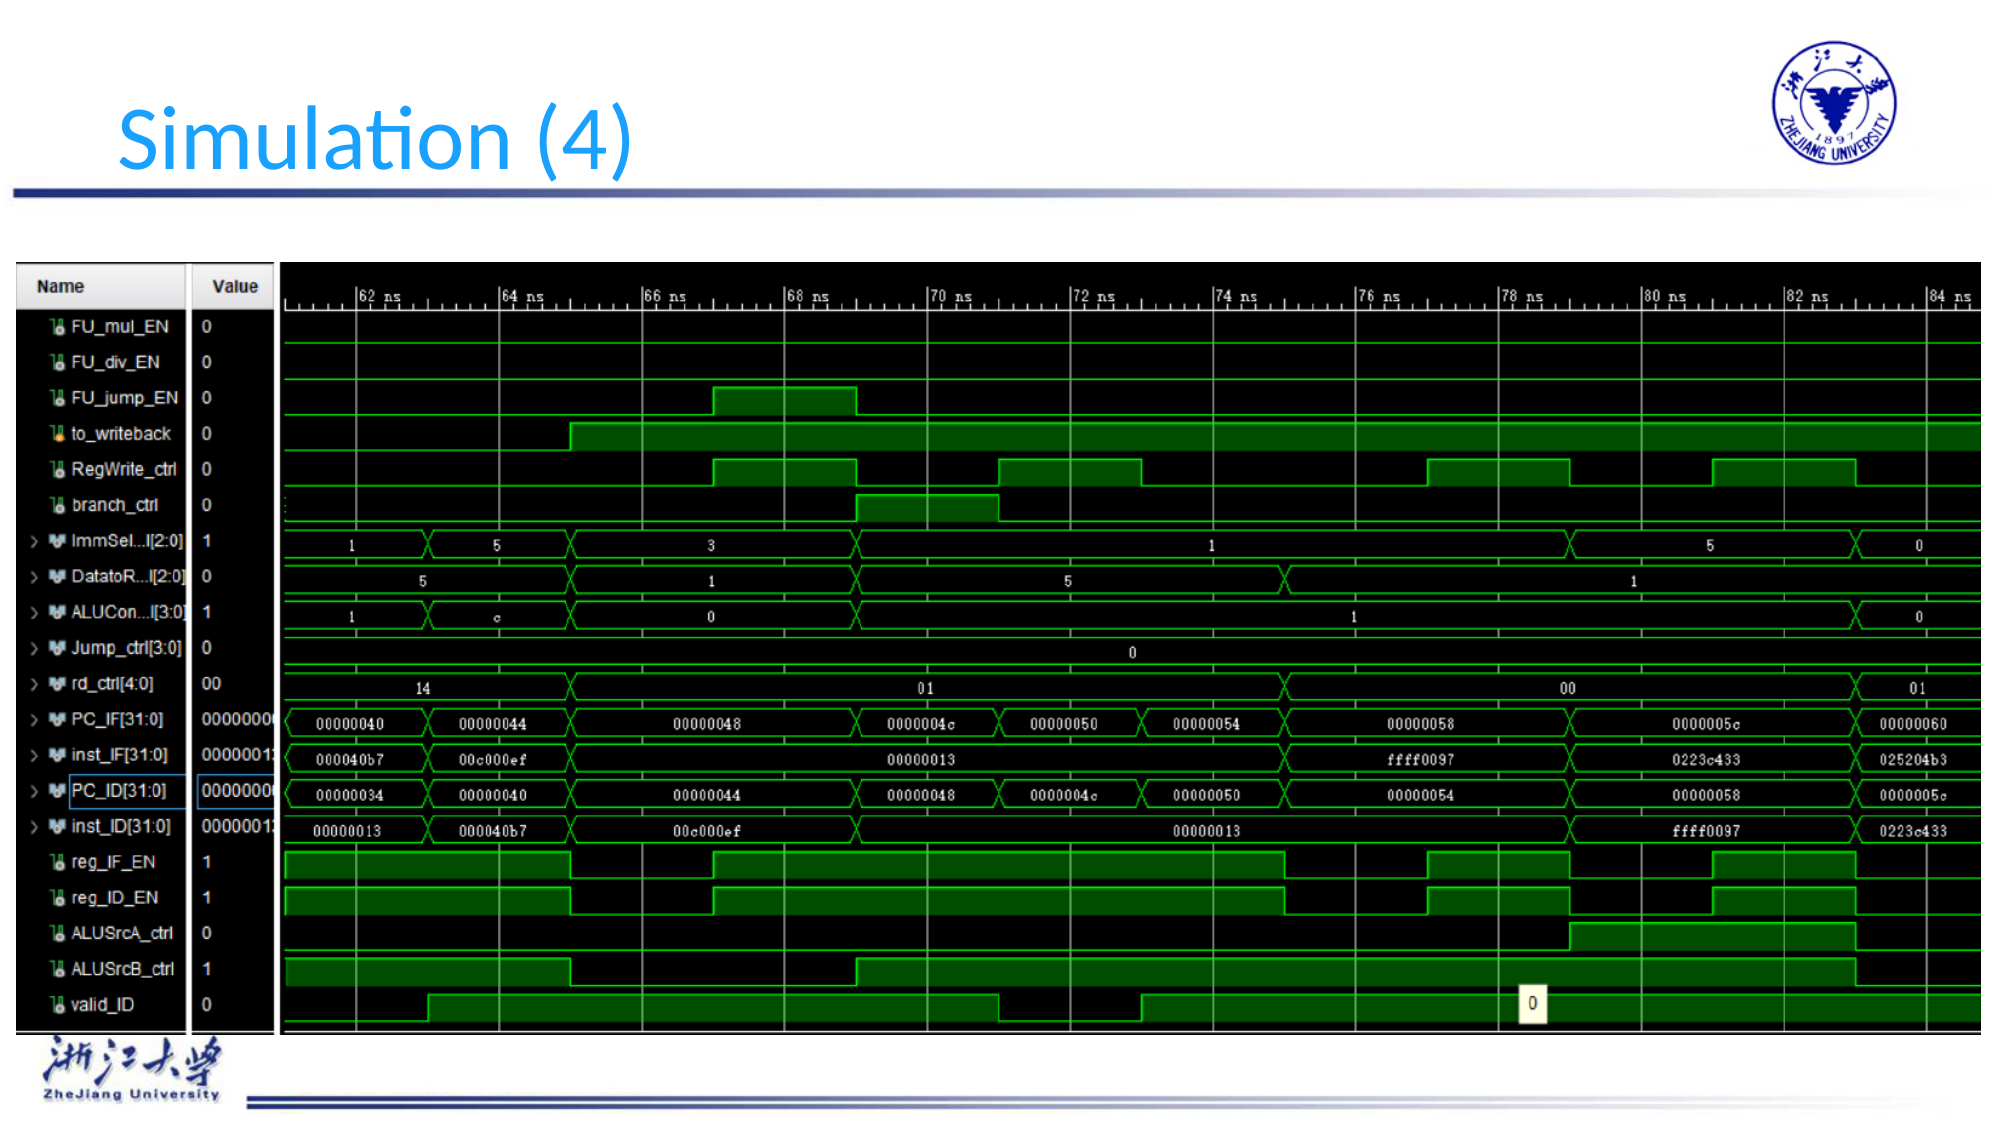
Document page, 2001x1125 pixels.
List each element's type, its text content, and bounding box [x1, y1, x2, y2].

picture [0, 0, 2001, 1125]
title Simulation (4) [102, 54, 1635, 212]
